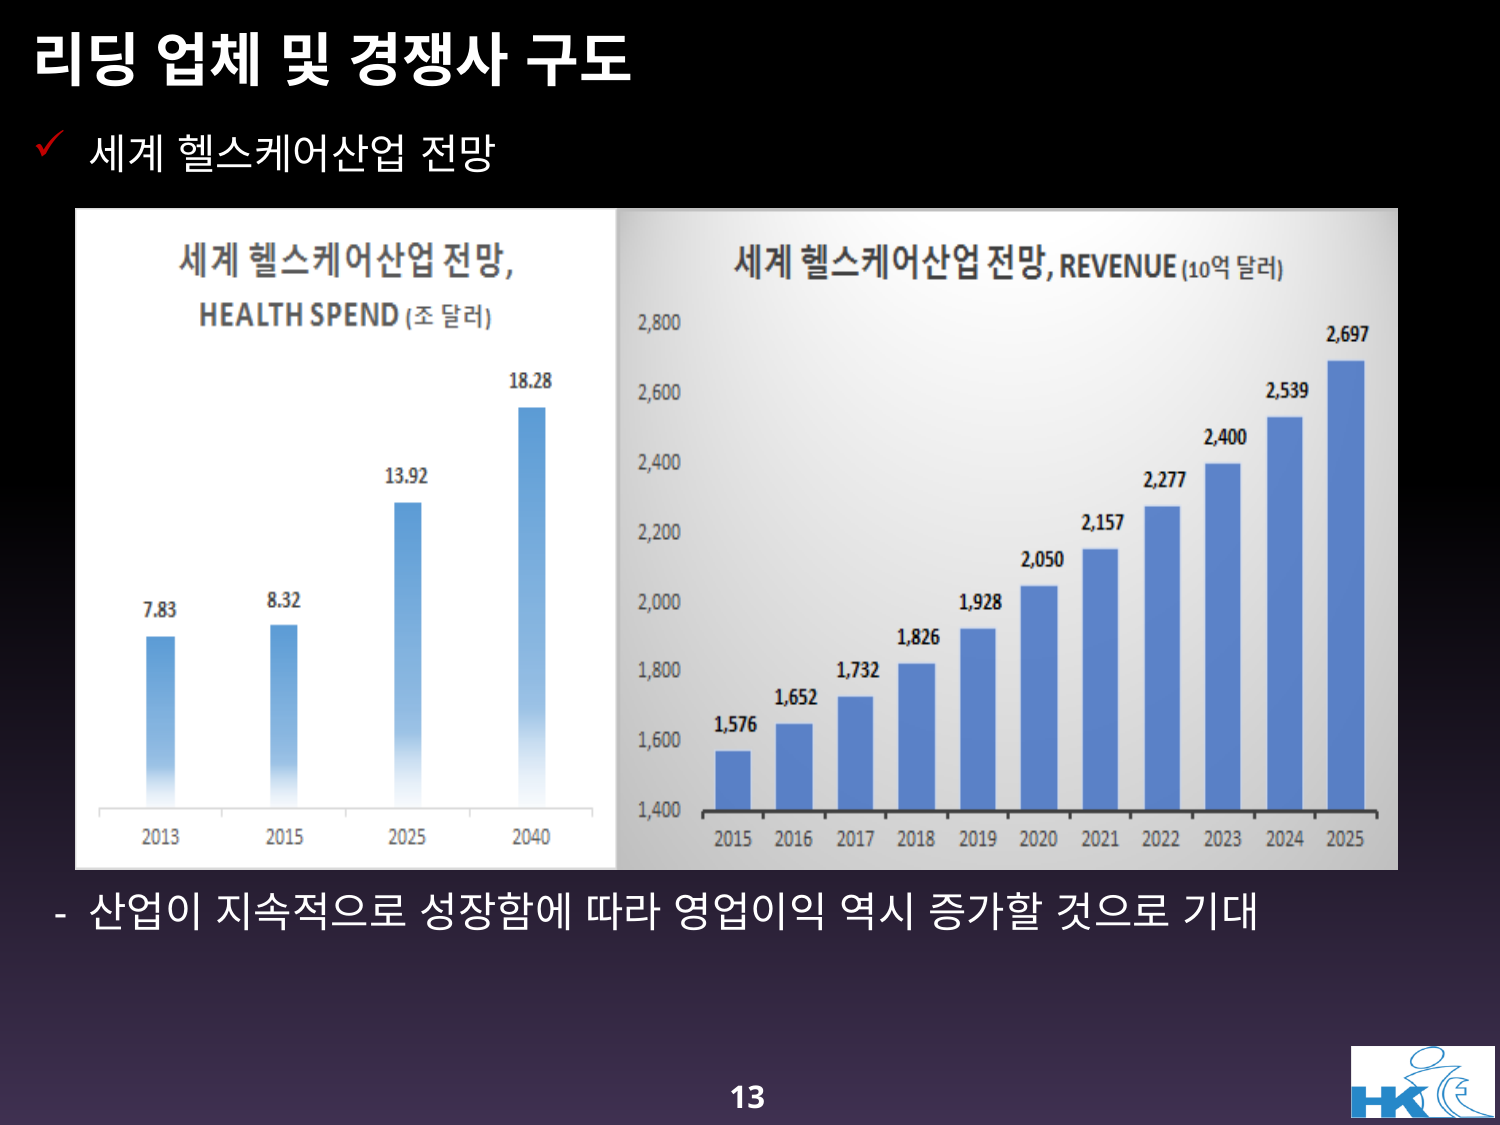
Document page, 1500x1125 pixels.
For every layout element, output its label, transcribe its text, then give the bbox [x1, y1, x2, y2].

slide_number 13 [714, 1069, 816, 1125]
title 리딩 업체 및 경쟁사 구도 [17, 11, 1471, 106]
picture [74, 207, 1398, 870]
list 세계 헬스케어산업 전망 - 산업이 지속적으로 성장함에 따라 영업이익 역시 증가할 것으로 기대 [17, 120, 1483, 1012]
picture [1351, 1046, 1495, 1118]
